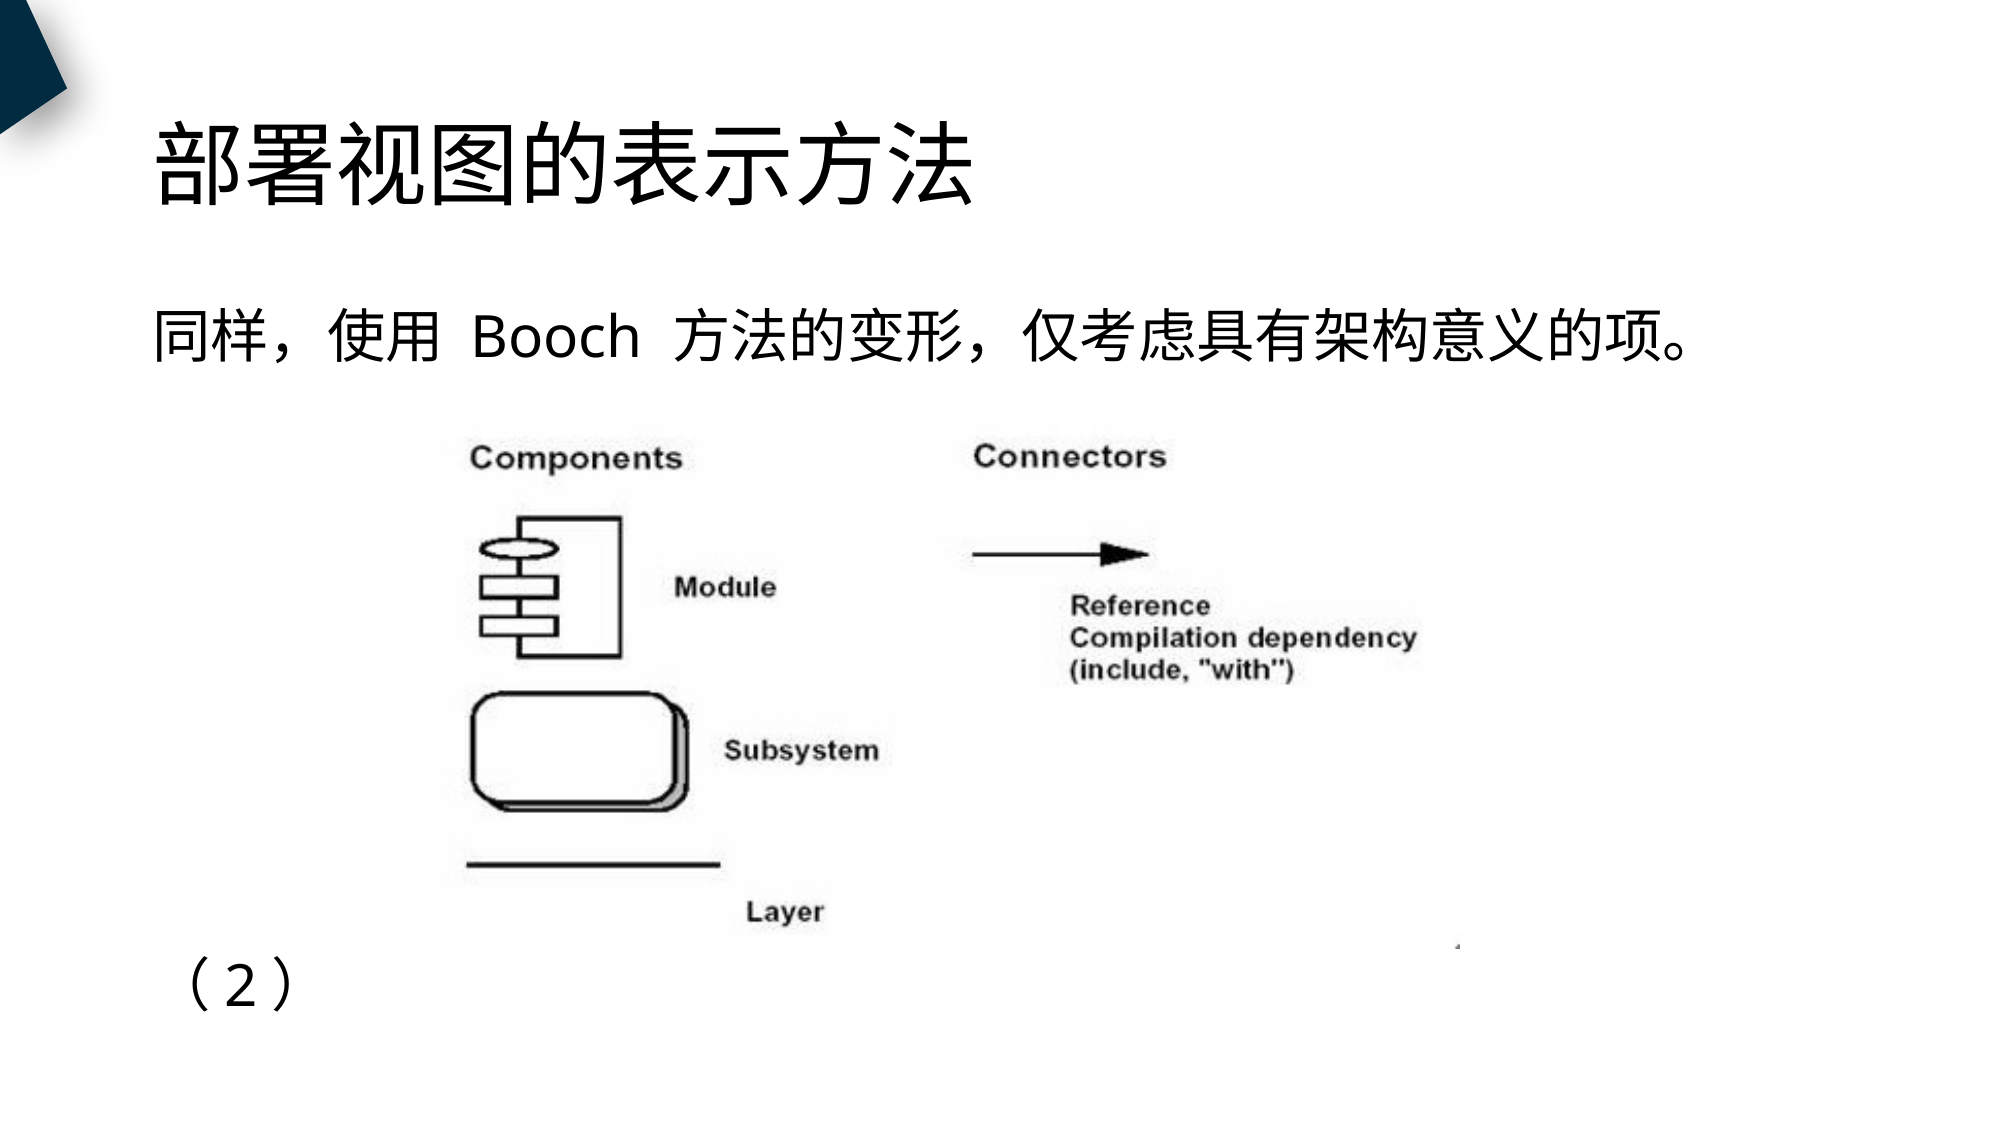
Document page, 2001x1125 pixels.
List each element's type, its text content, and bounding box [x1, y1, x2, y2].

list 同样，使用 Booch 方法的变形，仅考虑具有架构意义的项。 （2） [137, 299, 1863, 1014]
picture [432, 423, 1460, 950]
text_box [0, 0, 68, 135]
title 部署视图的表示方法 [137, 59, 1863, 278]
